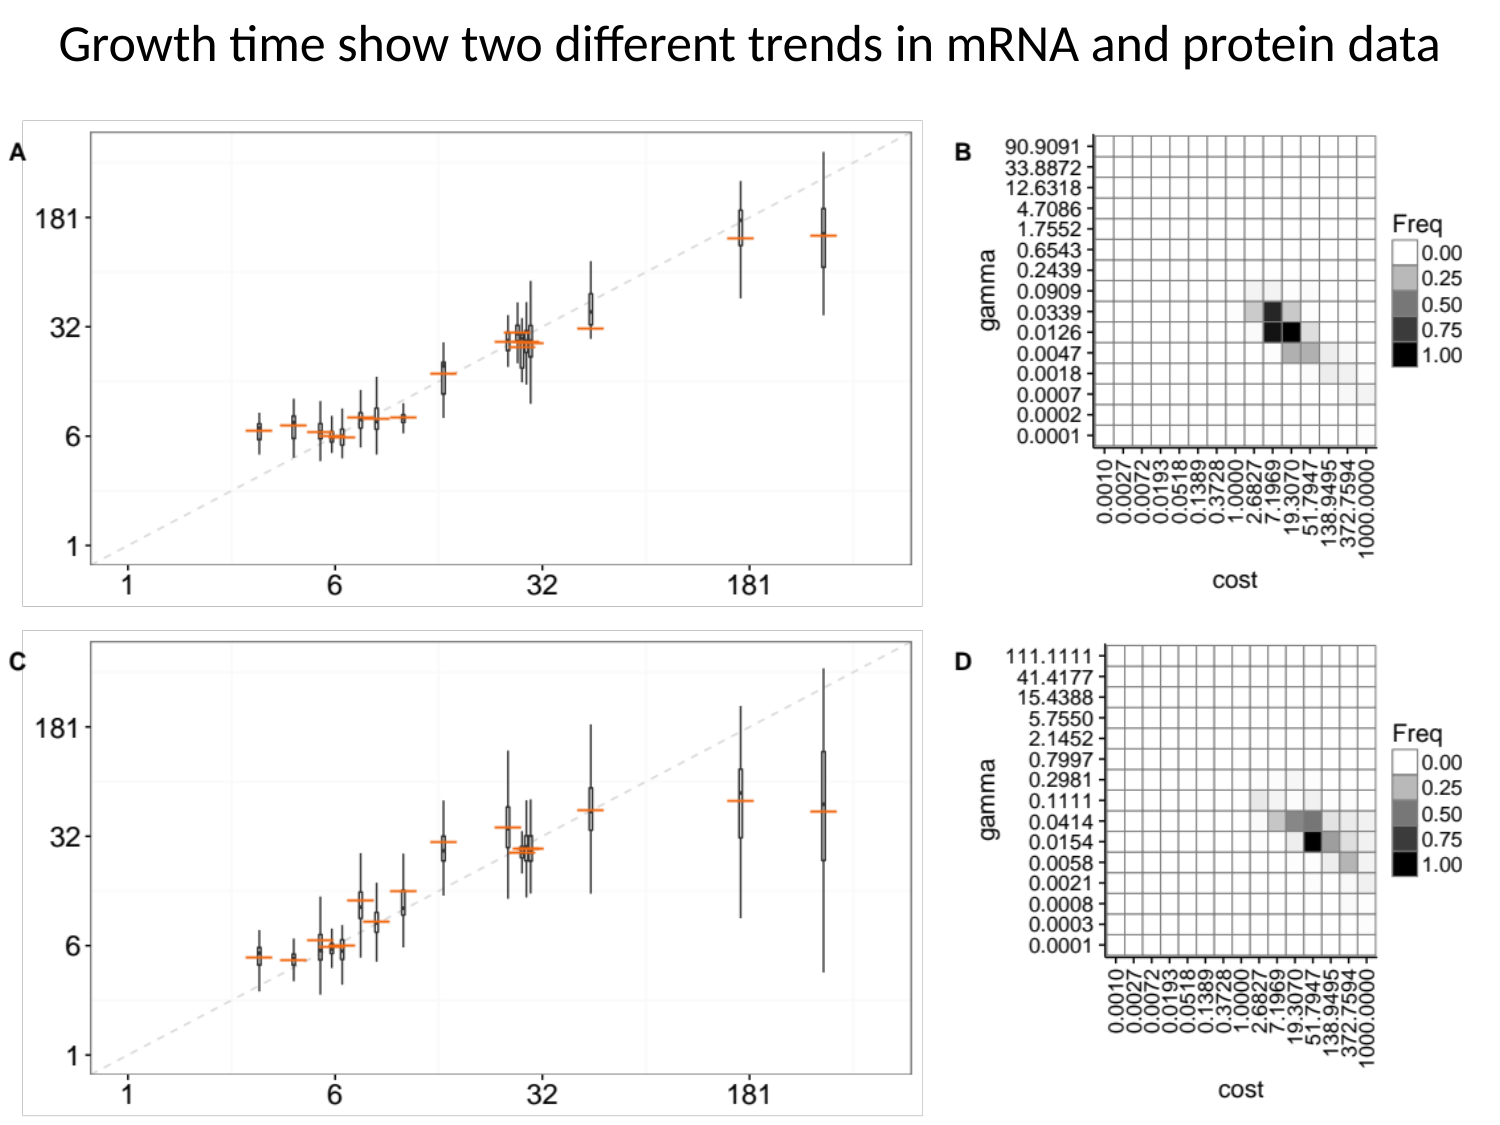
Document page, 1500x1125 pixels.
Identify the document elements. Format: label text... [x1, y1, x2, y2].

title Growth time show two different trends in mRNA and protein data [0, 0, 1500, 108]
picture [0, 109, 1500, 1125]
